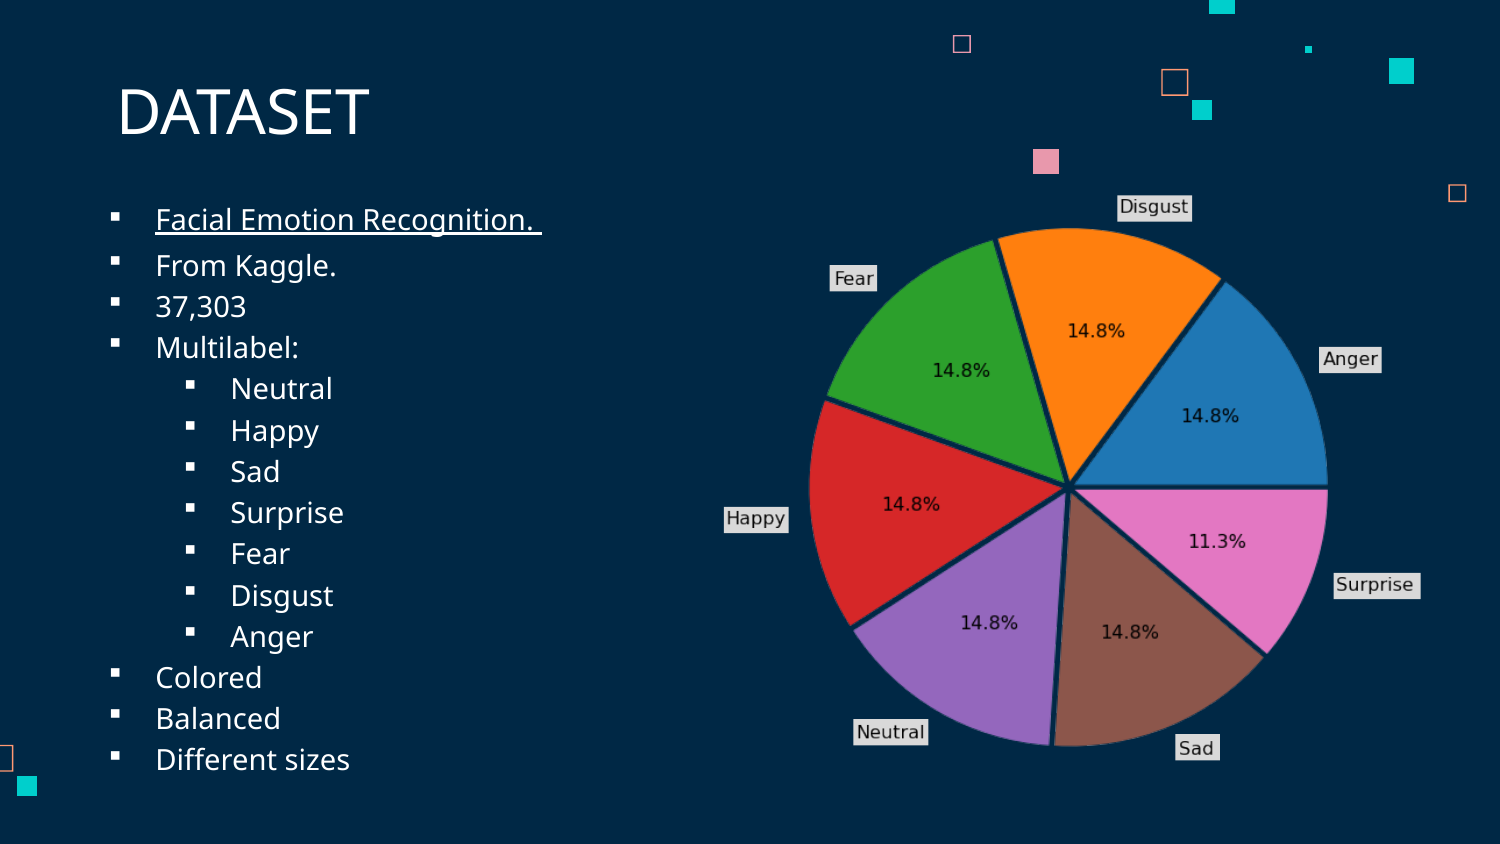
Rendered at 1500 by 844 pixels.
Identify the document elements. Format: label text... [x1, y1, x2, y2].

title DATASET [101, 67, 878, 163]
picture [717, 163, 1421, 813]
list Facial Emotion Recognition. From Kaggle. 37,303 Multilabel: Neutral Happy Sad Surprise Fear Disgust Anger Colored Balanced Different sizes [89, 186, 569, 808]
